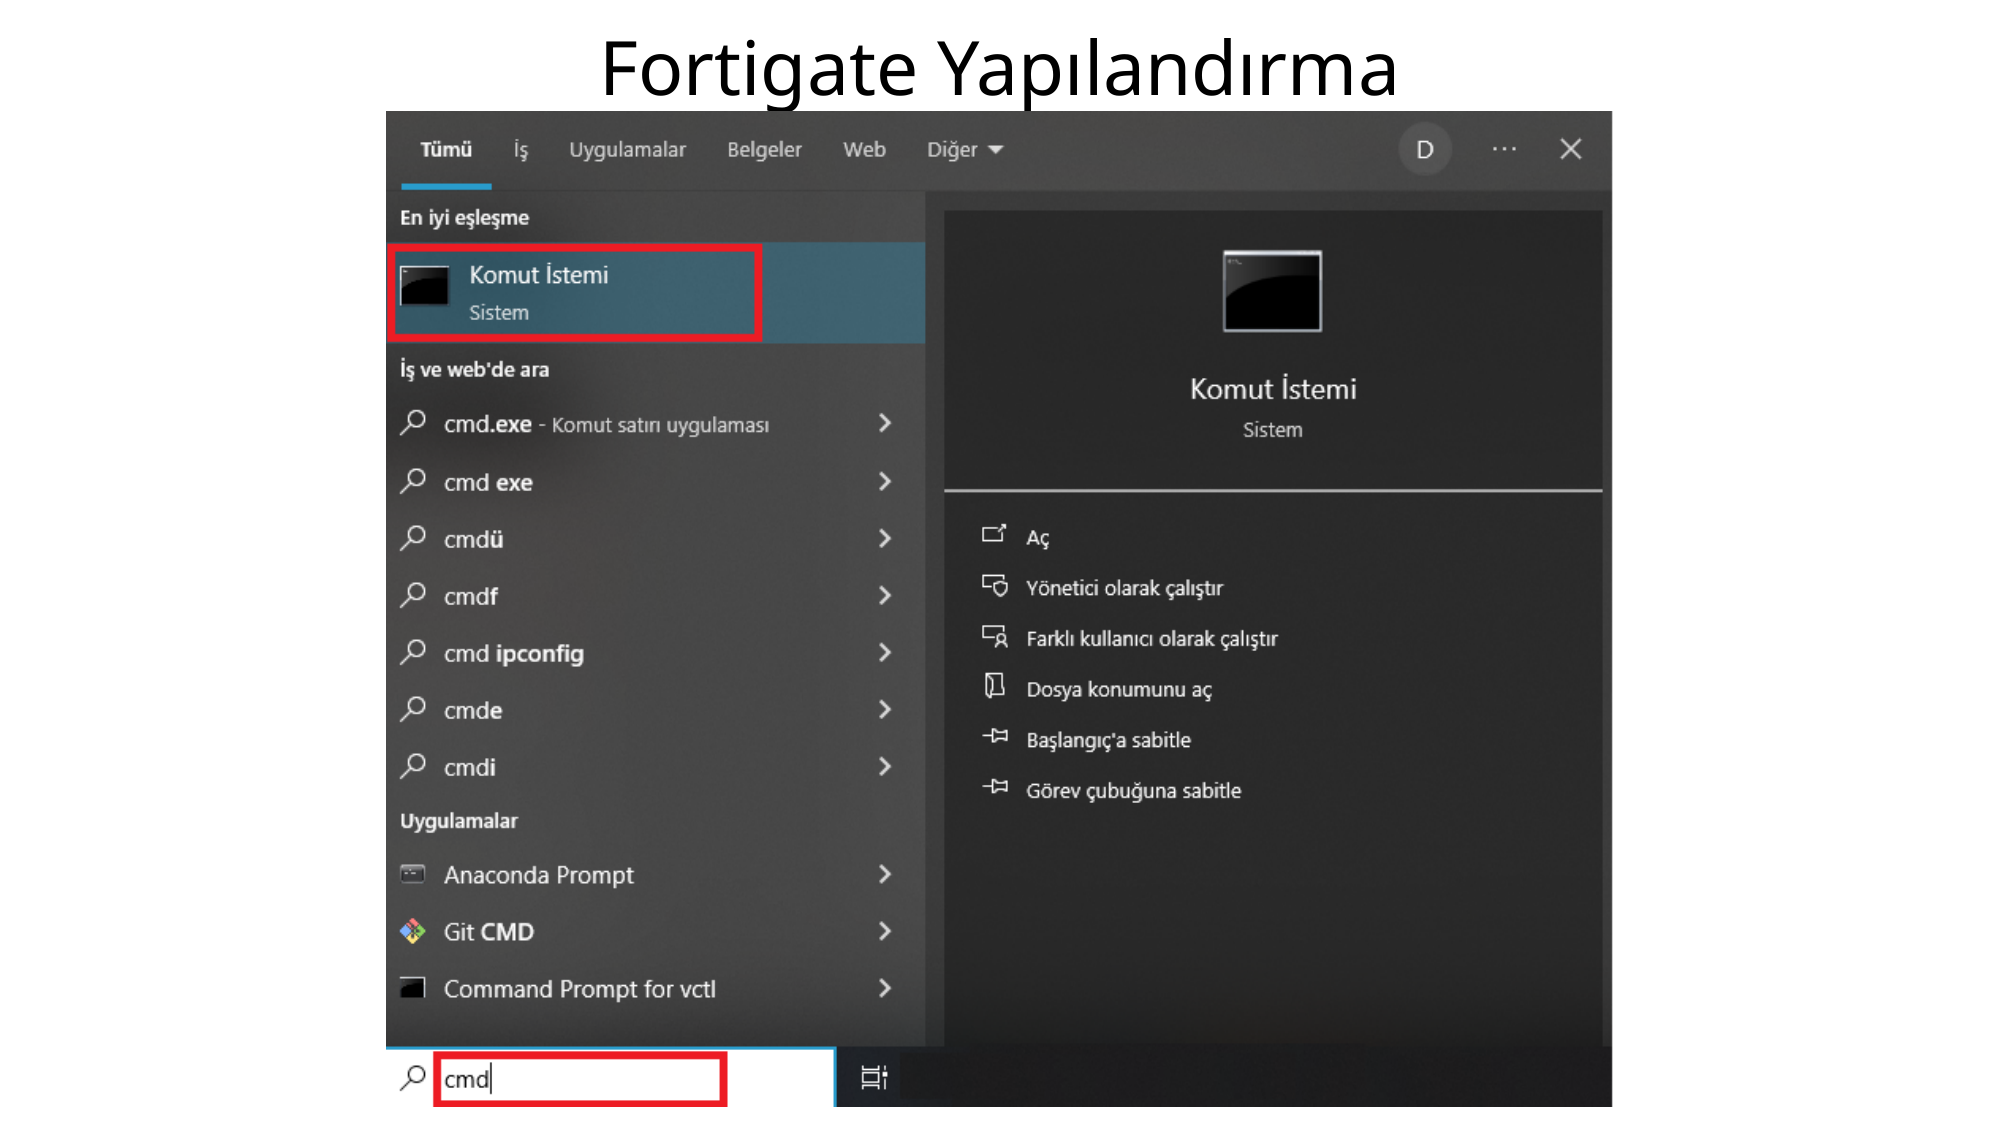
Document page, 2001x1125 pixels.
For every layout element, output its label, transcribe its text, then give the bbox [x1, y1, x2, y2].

title Fortigate Yapılandırma [137, 18, 1863, 112]
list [385, 111, 1615, 1108]
